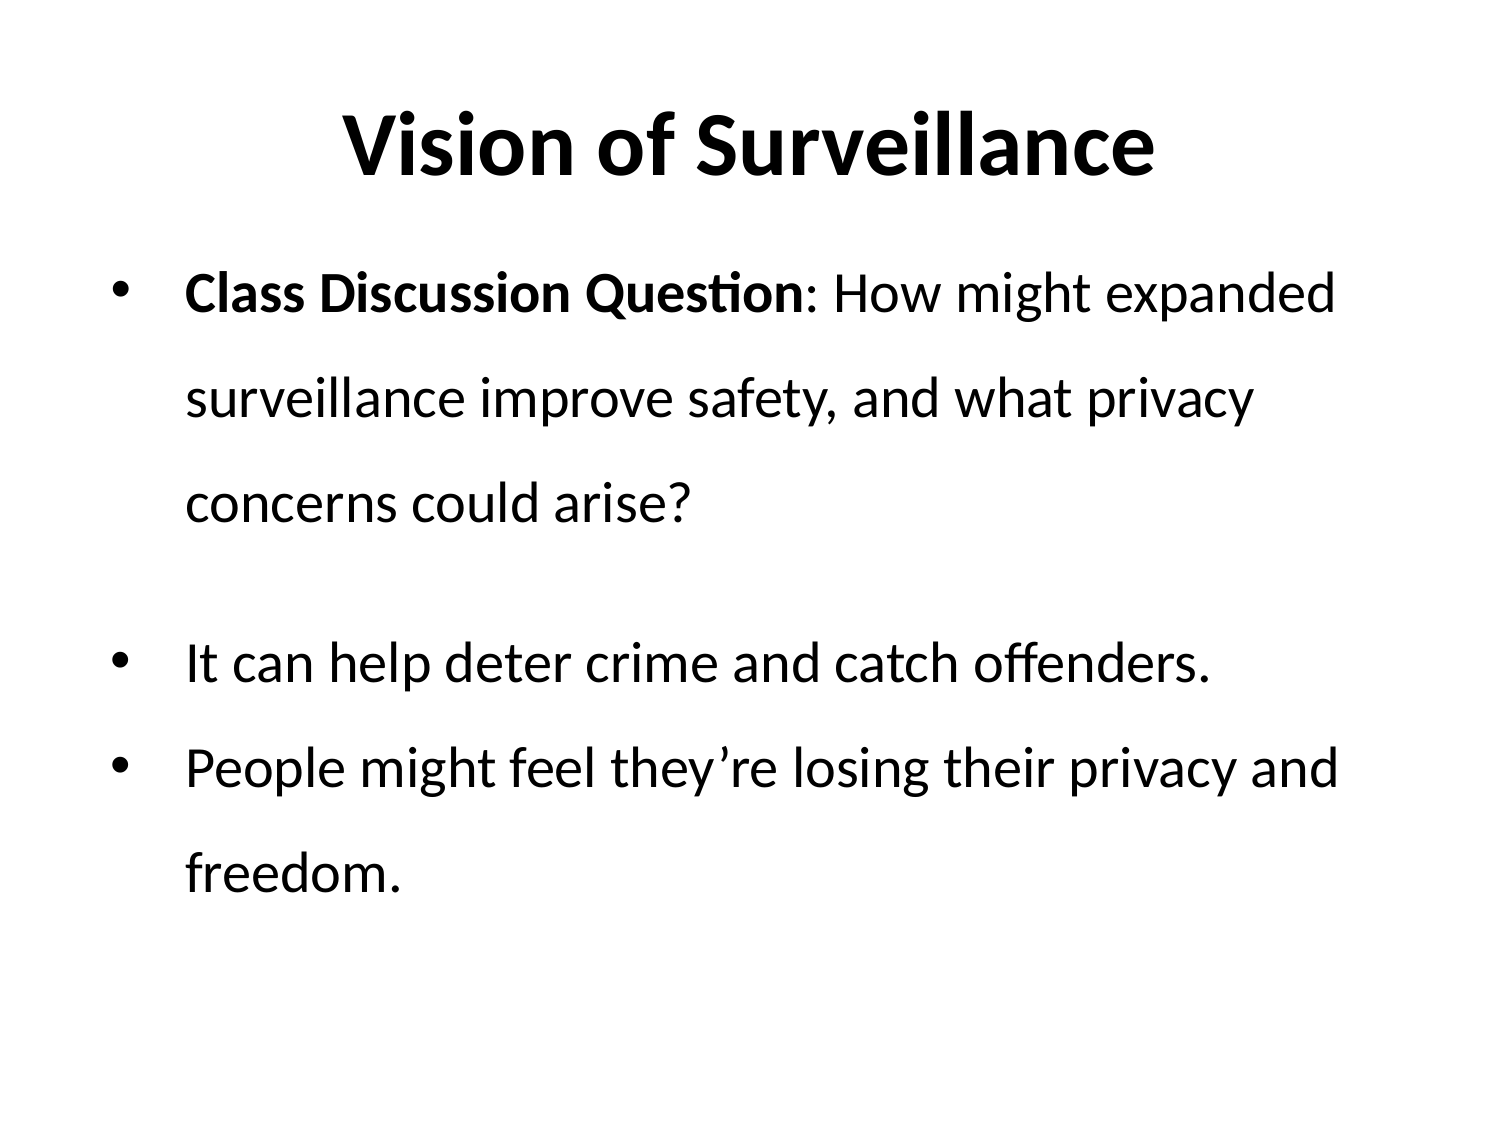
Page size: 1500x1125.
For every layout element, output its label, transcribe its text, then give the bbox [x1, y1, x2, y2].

title Vision of Surveillance [75, 45, 1425, 233]
list Class Discussion Question: How might expanded surveillance improve safety, and what privacy concerns could arise? [95, 49, 1405, 582]
text_box It can help deter crime and catch offenders. People might feel they’re losing their privacy and freedom. [95, 582, 1446, 912]
